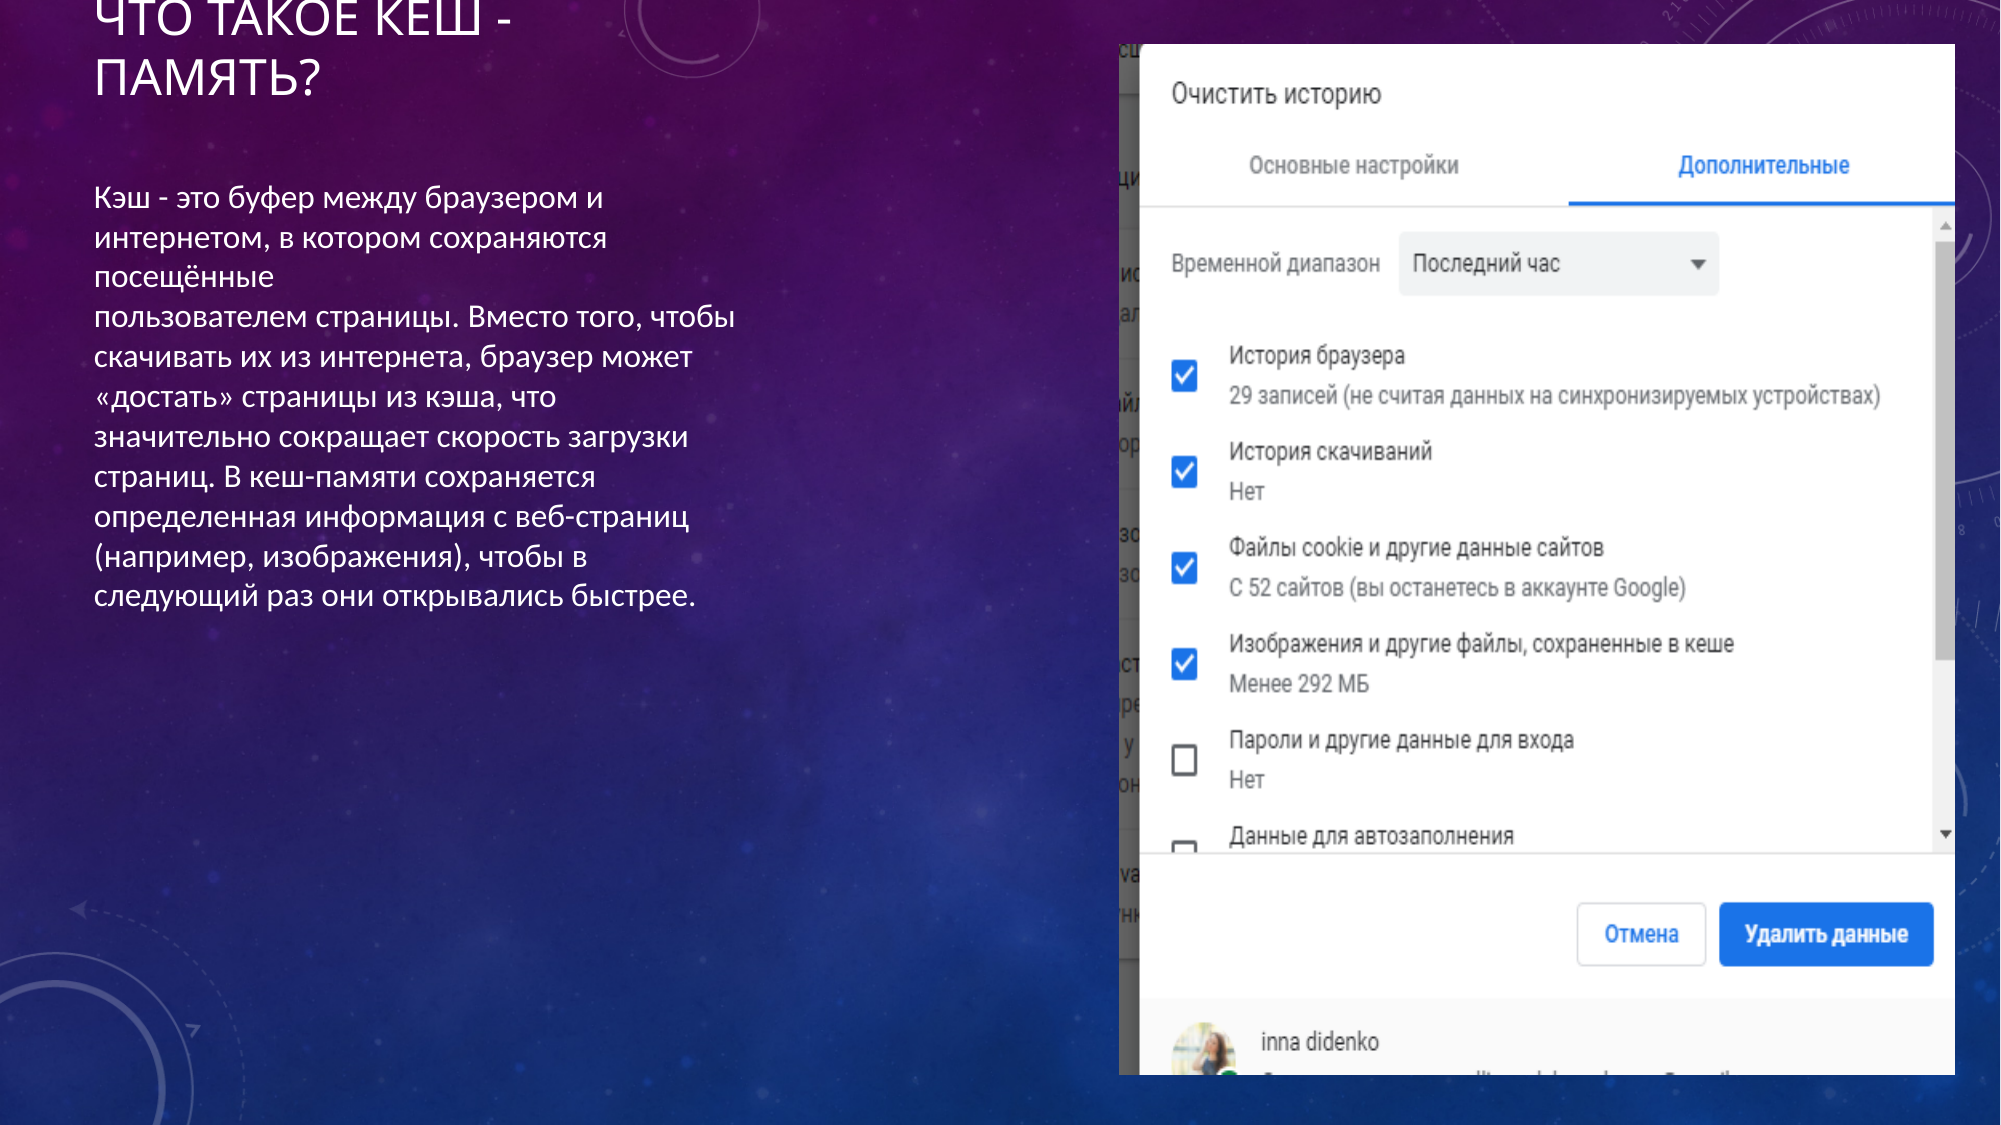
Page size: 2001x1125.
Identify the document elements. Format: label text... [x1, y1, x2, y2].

picture [0, 0, 2001, 1125]
title Что такое кеш -память? [78, 0, 683, 113]
list Кэш - это буфер между браузером и интернетом, в котором сохраняются посещённые пользователем страницы. Вместо того, чтобы скачивать их из интернета, браузер может «достать» страницы из кэша, что значительно сокращает скорость загрузки страниц. В кеш-памяти сохраняется определенная информация с веб-страниц (например, изображения), чтобы в следующий раз они открывались быстрее. [78, 167, 752, 1075]
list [1119, 44, 1955, 1075]
